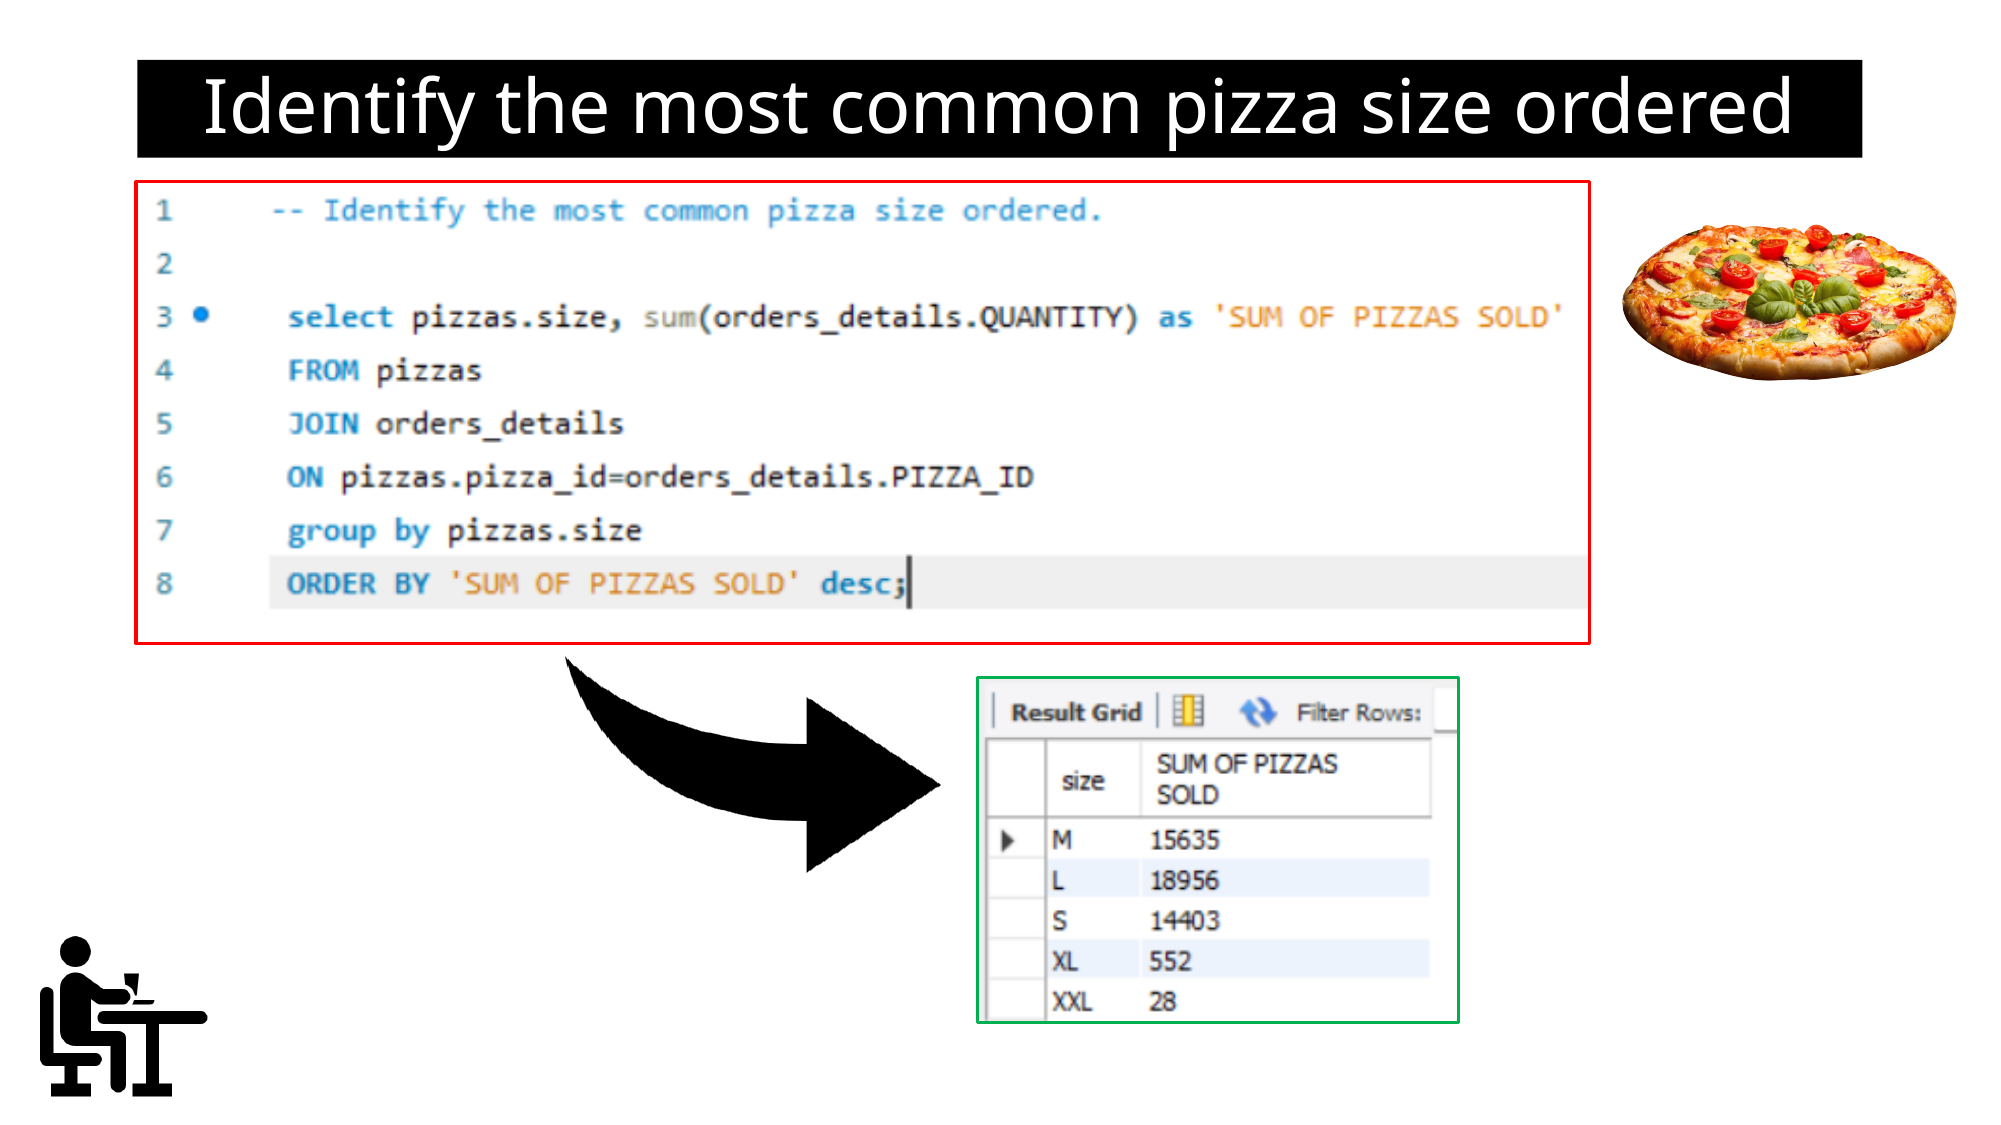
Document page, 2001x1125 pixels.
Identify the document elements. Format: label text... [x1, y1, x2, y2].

title Identify the most common pizza size ordered [137, 59, 1863, 158]
picture [1617, 216, 1962, 389]
picture [18, 914, 229, 1125]
picture [137, 183, 1589, 1021]
